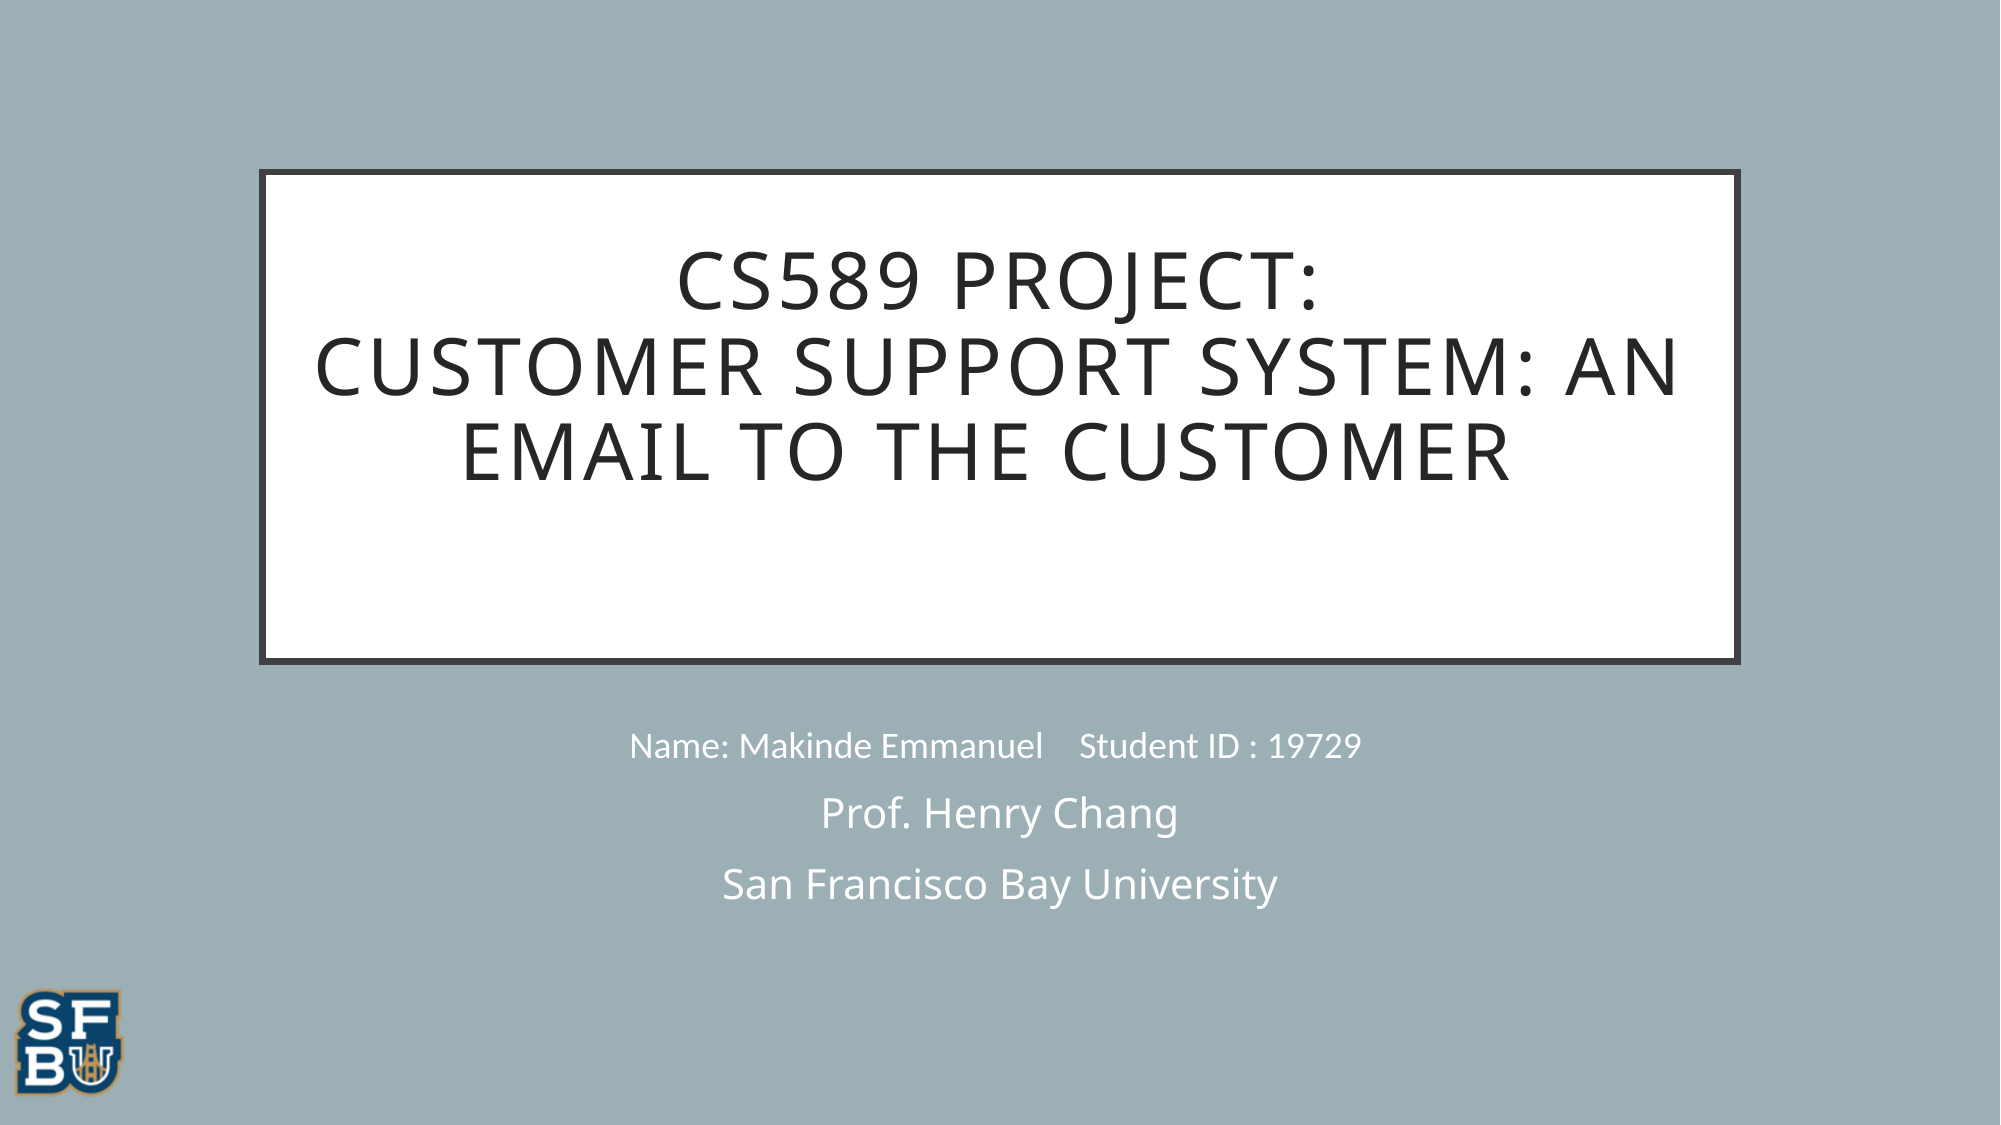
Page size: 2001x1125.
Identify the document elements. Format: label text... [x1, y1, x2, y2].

subtitle Name: Makinde Emmanuel Student ID : 19729 Prof. Henry Chang San Francisco Bay University [442, 713, 1558, 918]
picture [0, 960, 151, 1125]
title CS589 PROJECT: Customer Support System: An email to the customer [259, 169, 1741, 665]
